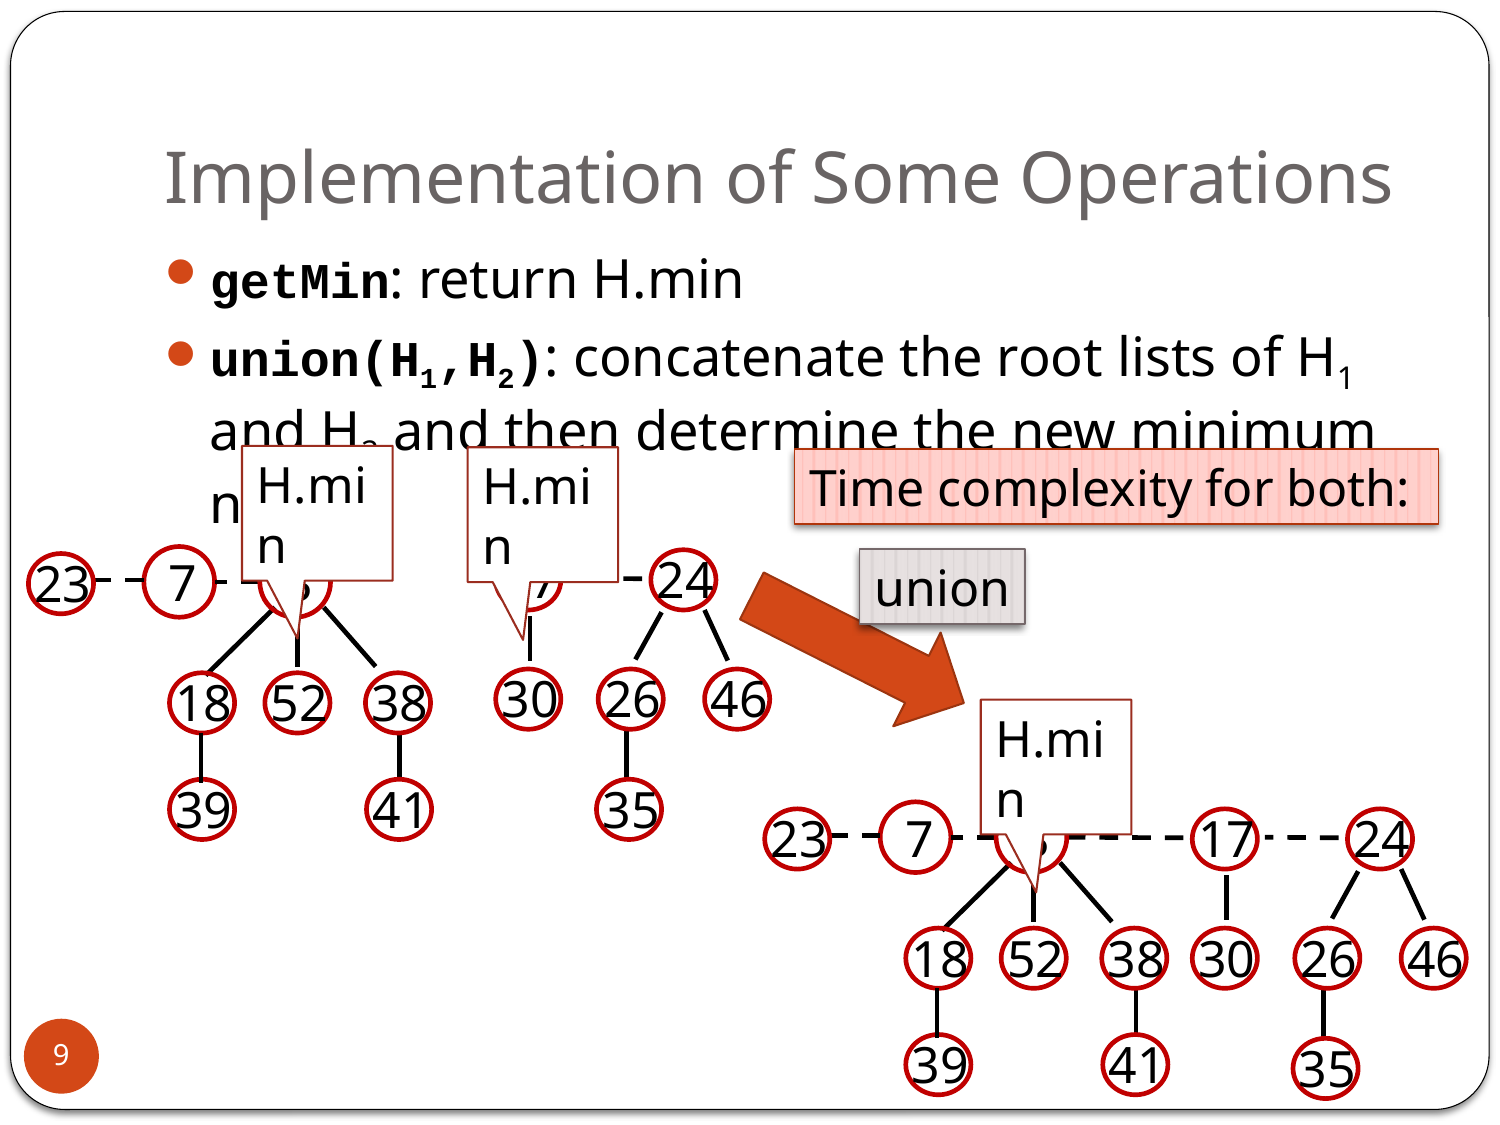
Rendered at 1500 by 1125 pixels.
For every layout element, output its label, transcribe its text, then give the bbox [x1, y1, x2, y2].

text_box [491, 541, 778, 847]
text_box H.min [979, 698, 1133, 798]
title Implementation of Some Operations [150, 45, 1425, 233]
text_box union [859, 548, 1026, 625]
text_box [760, 800, 1475, 1106]
text_box [782, 580, 965, 728]
slide_number 9 [23, 1018, 99, 1094]
list getMin: return H.min union(H1,H2): concatenate the root lists of H1 and H2 and then determine the new minimum node [150, 237, 1425, 988]
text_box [24, 544, 440, 847]
text_box H.min [466, 446, 620, 584]
text_box H.min [240, 444, 394, 543]
